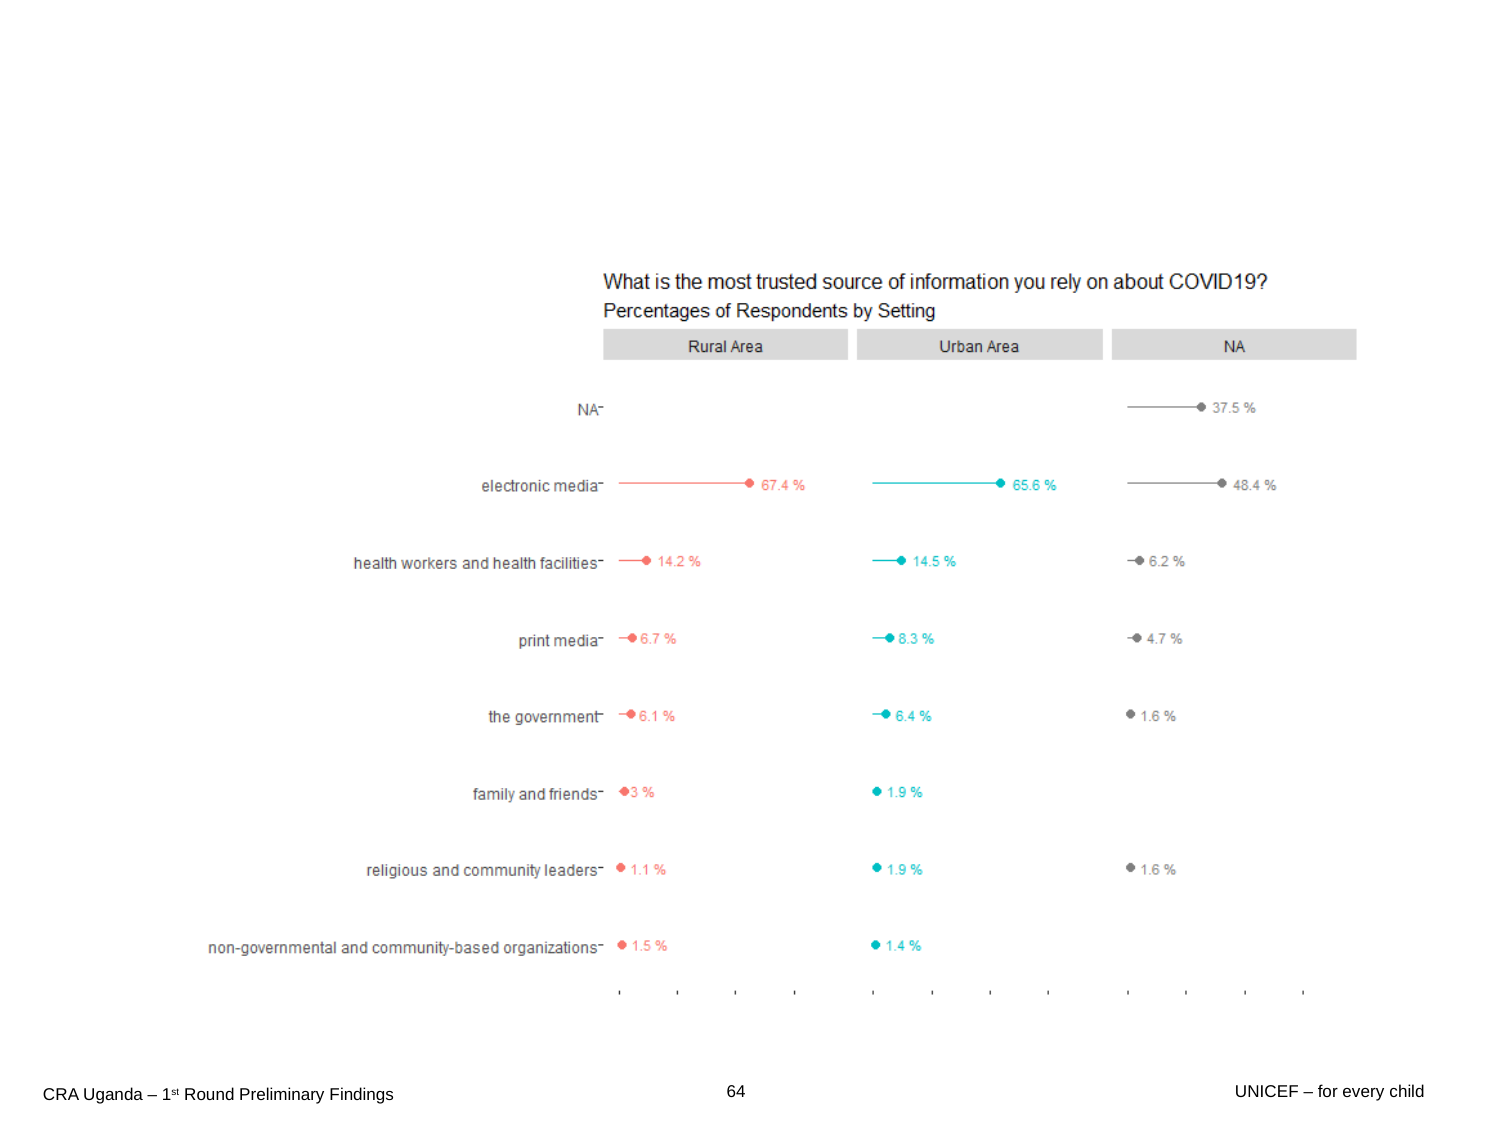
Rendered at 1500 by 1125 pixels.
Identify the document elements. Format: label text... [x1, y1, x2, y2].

text_box UNICEF – for every child [1087, 1079, 1425, 1107]
slide_number CRA Uganda – 1st Round Preliminary Findings [42, 1079, 461, 1107]
text_box 64 [707, 1079, 765, 1107]
picture [130, 262, 1367, 1005]
